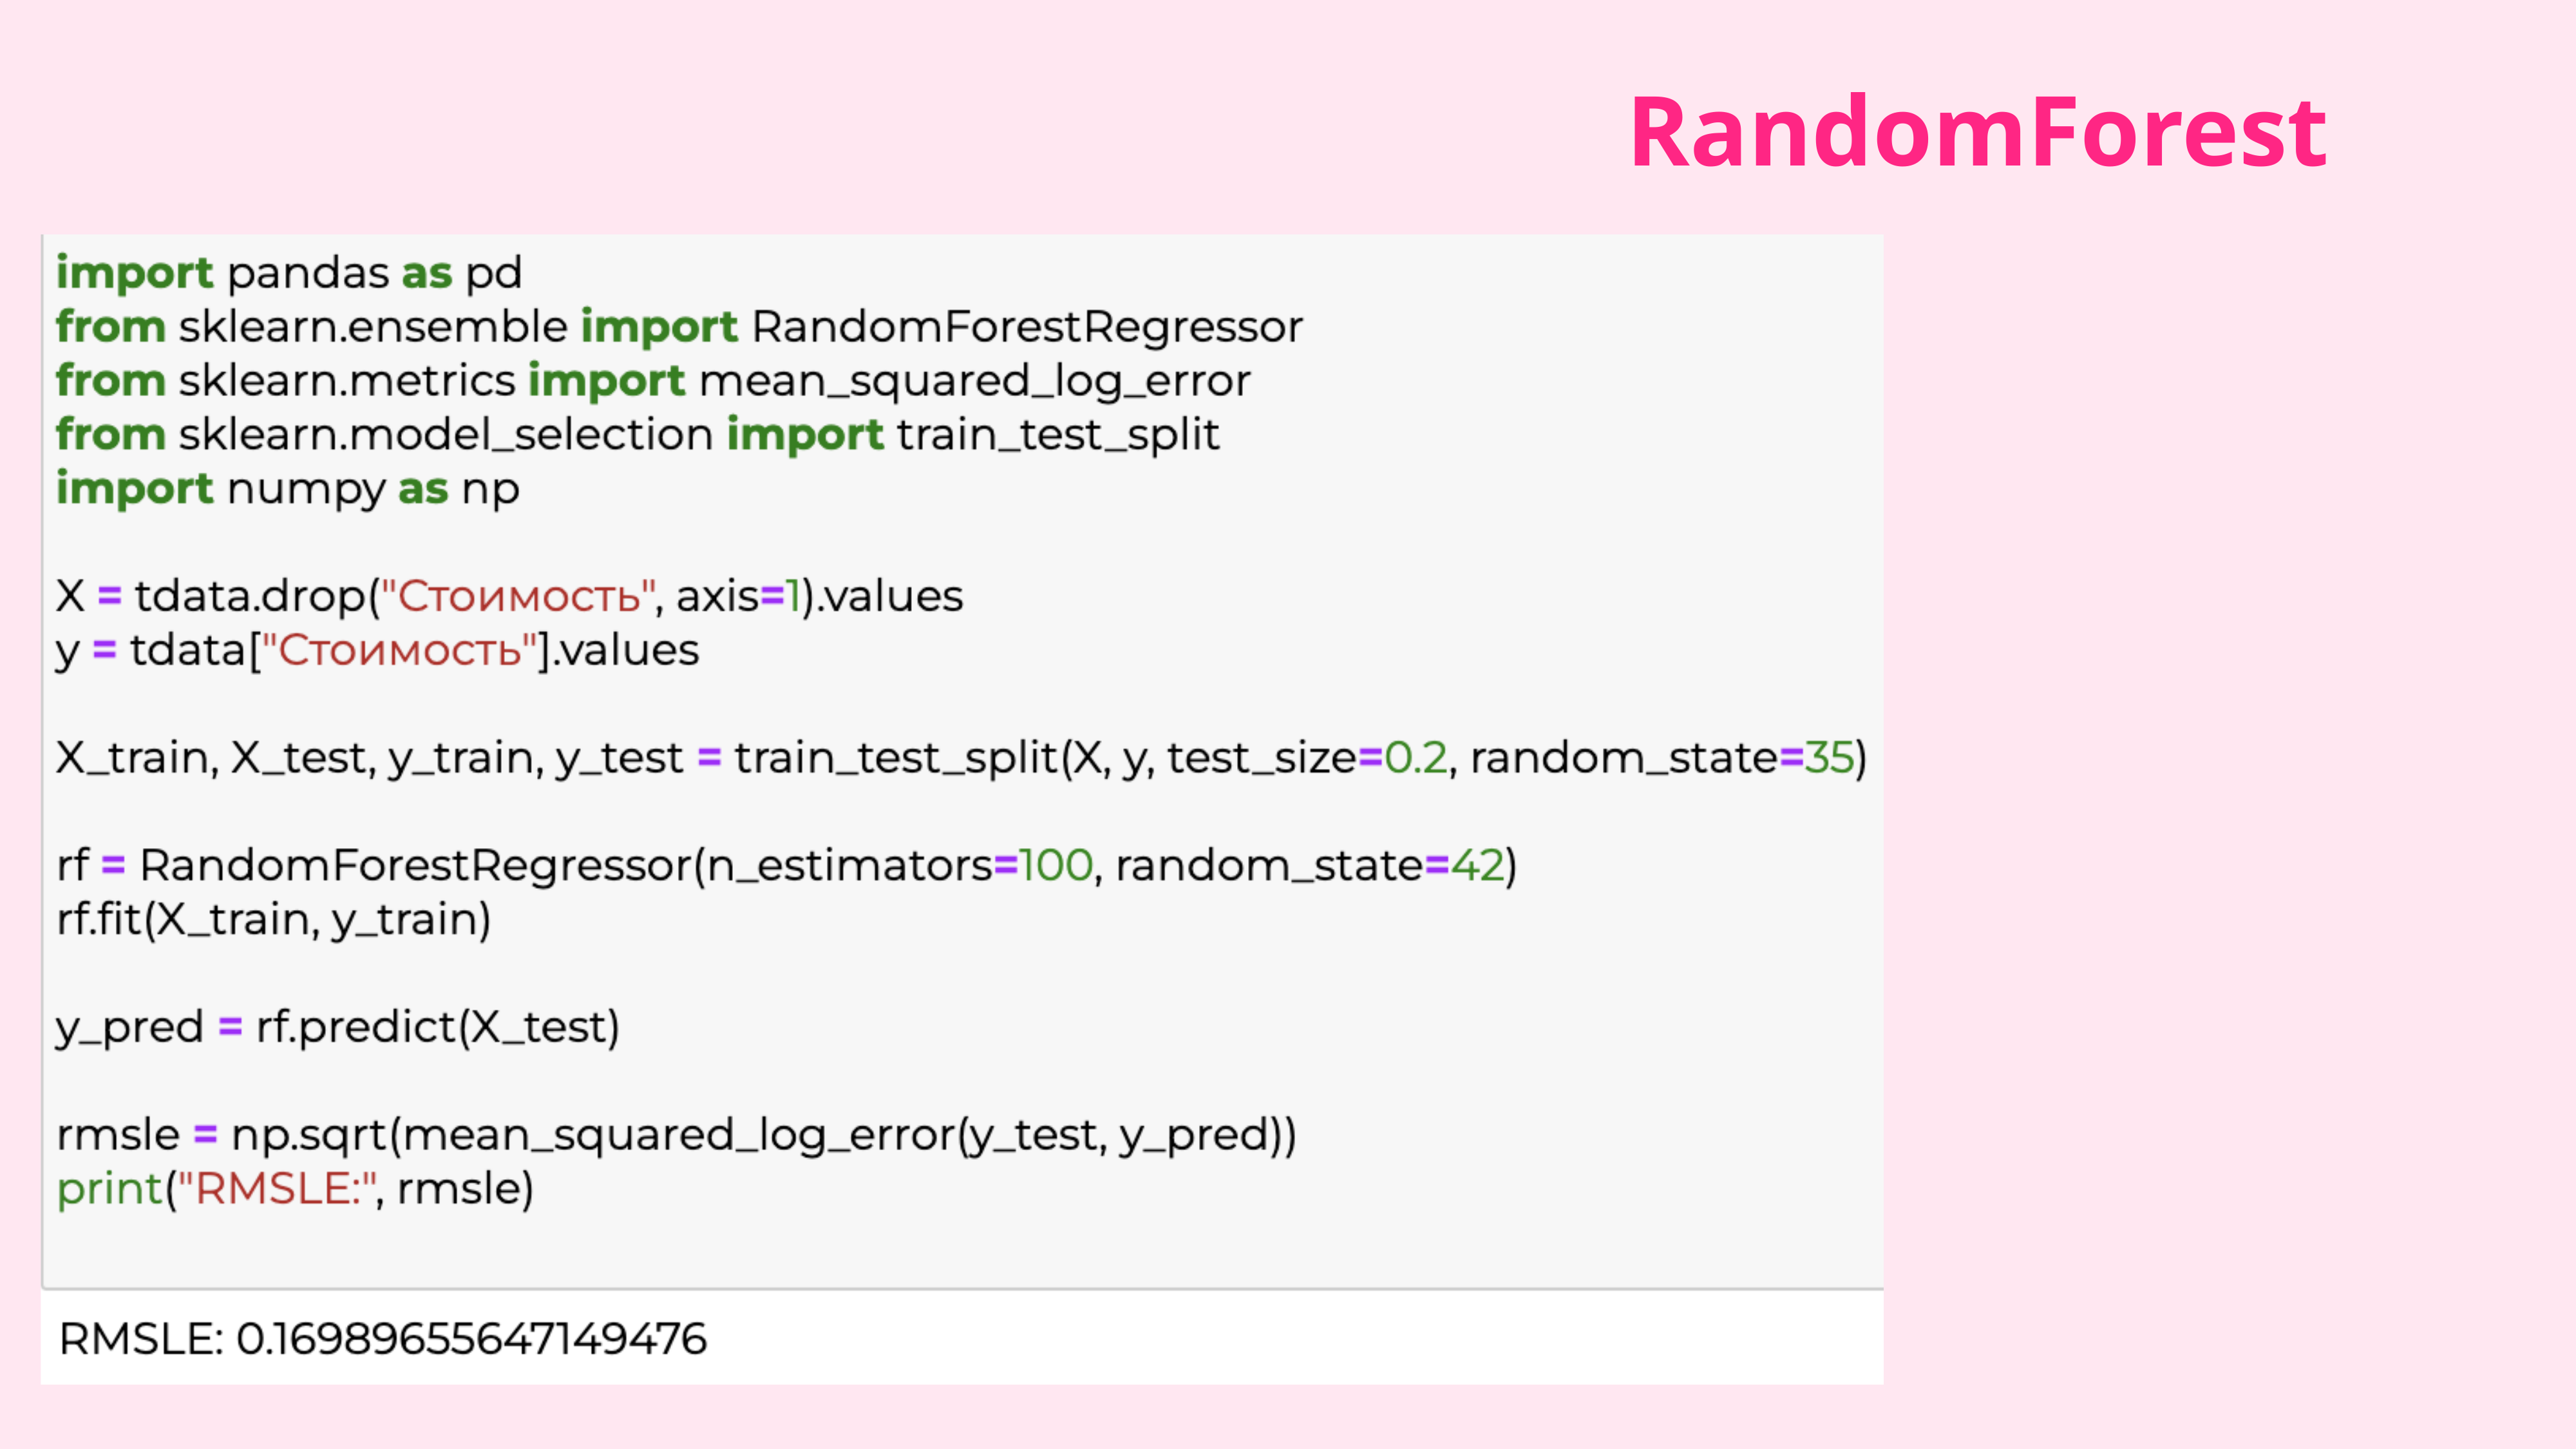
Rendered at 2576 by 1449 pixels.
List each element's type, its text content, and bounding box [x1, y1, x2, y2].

picture [41, 234, 1884, 1385]
text_box RandomForest [1450, 64, 2506, 191]
